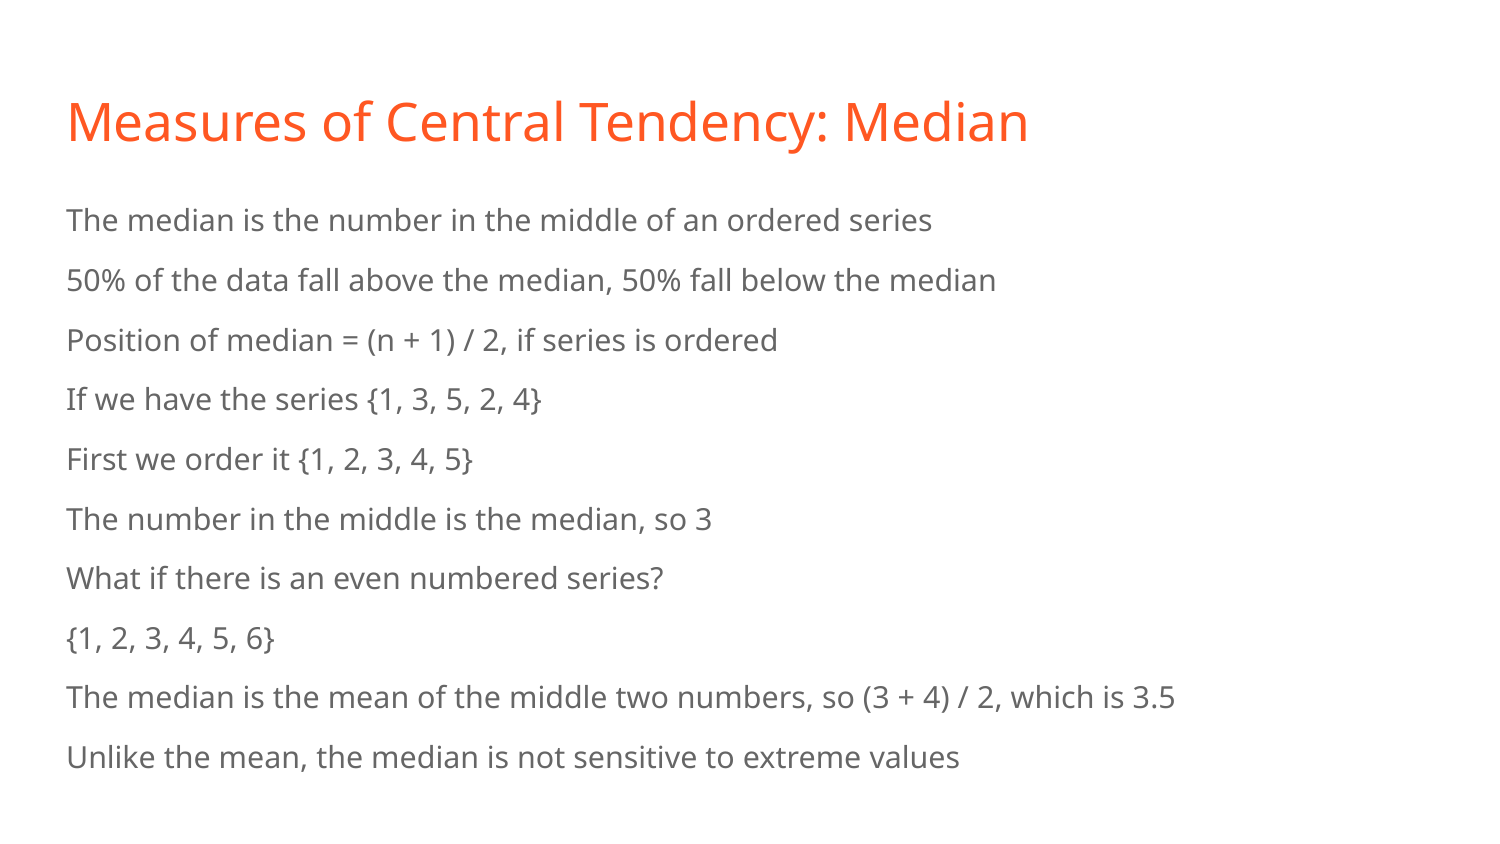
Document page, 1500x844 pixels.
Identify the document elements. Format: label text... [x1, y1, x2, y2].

title Measures of Central Tendency: Median [51, 72, 1449, 167]
list The median is the number in the middle of an ordered series 50% of the data fall above the median, 50% fall below the median Position of median = (n + 1) / 2, if series is ordered If we have the series {1, 3, 5, 2, 4} First we order it {1, 2, 3, 4, 5} The number in the middle is the median, so 3 What if there is an even numbered series? {1, 2, 3, 4, 5, 6} The median is the mean of the middle two numbers, so (3 + 4) / 2, which is 3.5 Unlike the mean, the median is not sensitive to extreme values [51, 189, 1449, 750]
